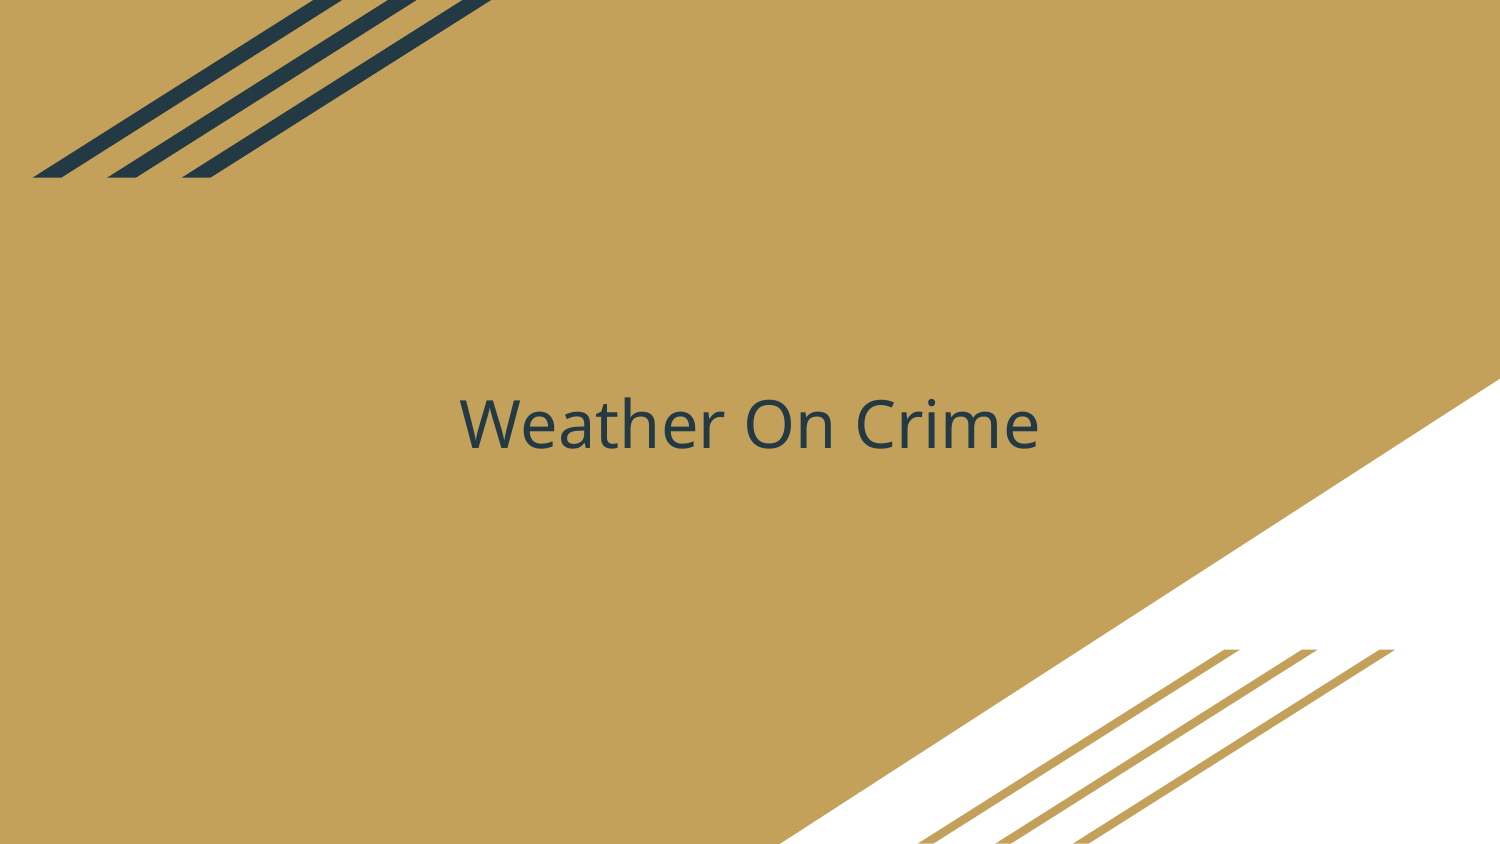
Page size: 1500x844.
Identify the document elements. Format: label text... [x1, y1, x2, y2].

title Weather On Crime [309, 286, 1192, 557]
